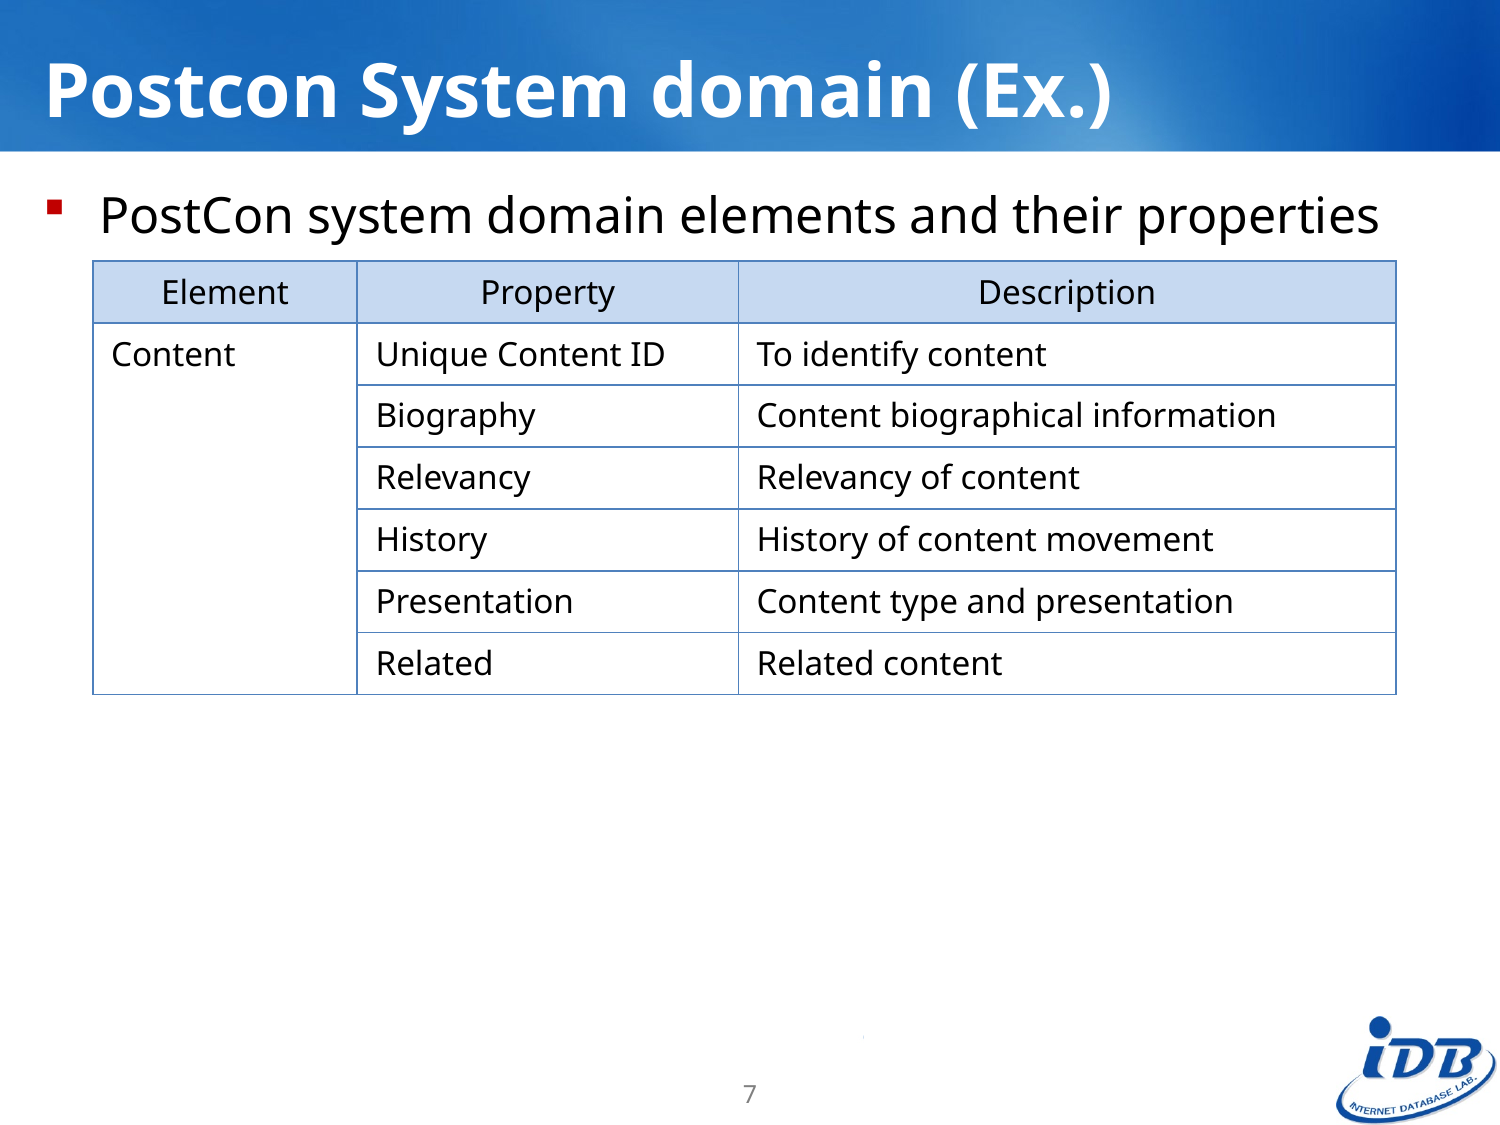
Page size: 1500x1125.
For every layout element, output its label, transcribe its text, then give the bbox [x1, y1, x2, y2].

table_cell Unique Content ID [358, 324, 738, 384]
table_cell History of content movement [739, 510, 1395, 570]
table_cell History [358, 510, 738, 570]
table_cell Content biographical information [739, 386, 1395, 446]
table_cell Related [358, 633, 738, 694]
picture [0, 0, 1500, 1125]
table_cell To identify content [739, 324, 1395, 384]
text_box PostCon system domain elements and their properties [28, 175, 1472, 1067]
table_header Description [739, 262, 1395, 322]
table_cell Biography [358, 386, 738, 446]
title Postcon System domain (Ex.) [28, 23, 1472, 153]
table_cell Related content [739, 633, 1395, 694]
table_header Element [94, 262, 356, 322]
slide_number 7 [688, 1078, 812, 1114]
table_cell Presentation [358, 572, 738, 632]
table_cell Content [94, 324, 356, 694]
table_cell Content type and presentation [739, 572, 1395, 632]
table_cell Relevancy of content [739, 448, 1395, 508]
table_cell Relevancy [358, 448, 738, 508]
table_header Property [358, 262, 738, 322]
